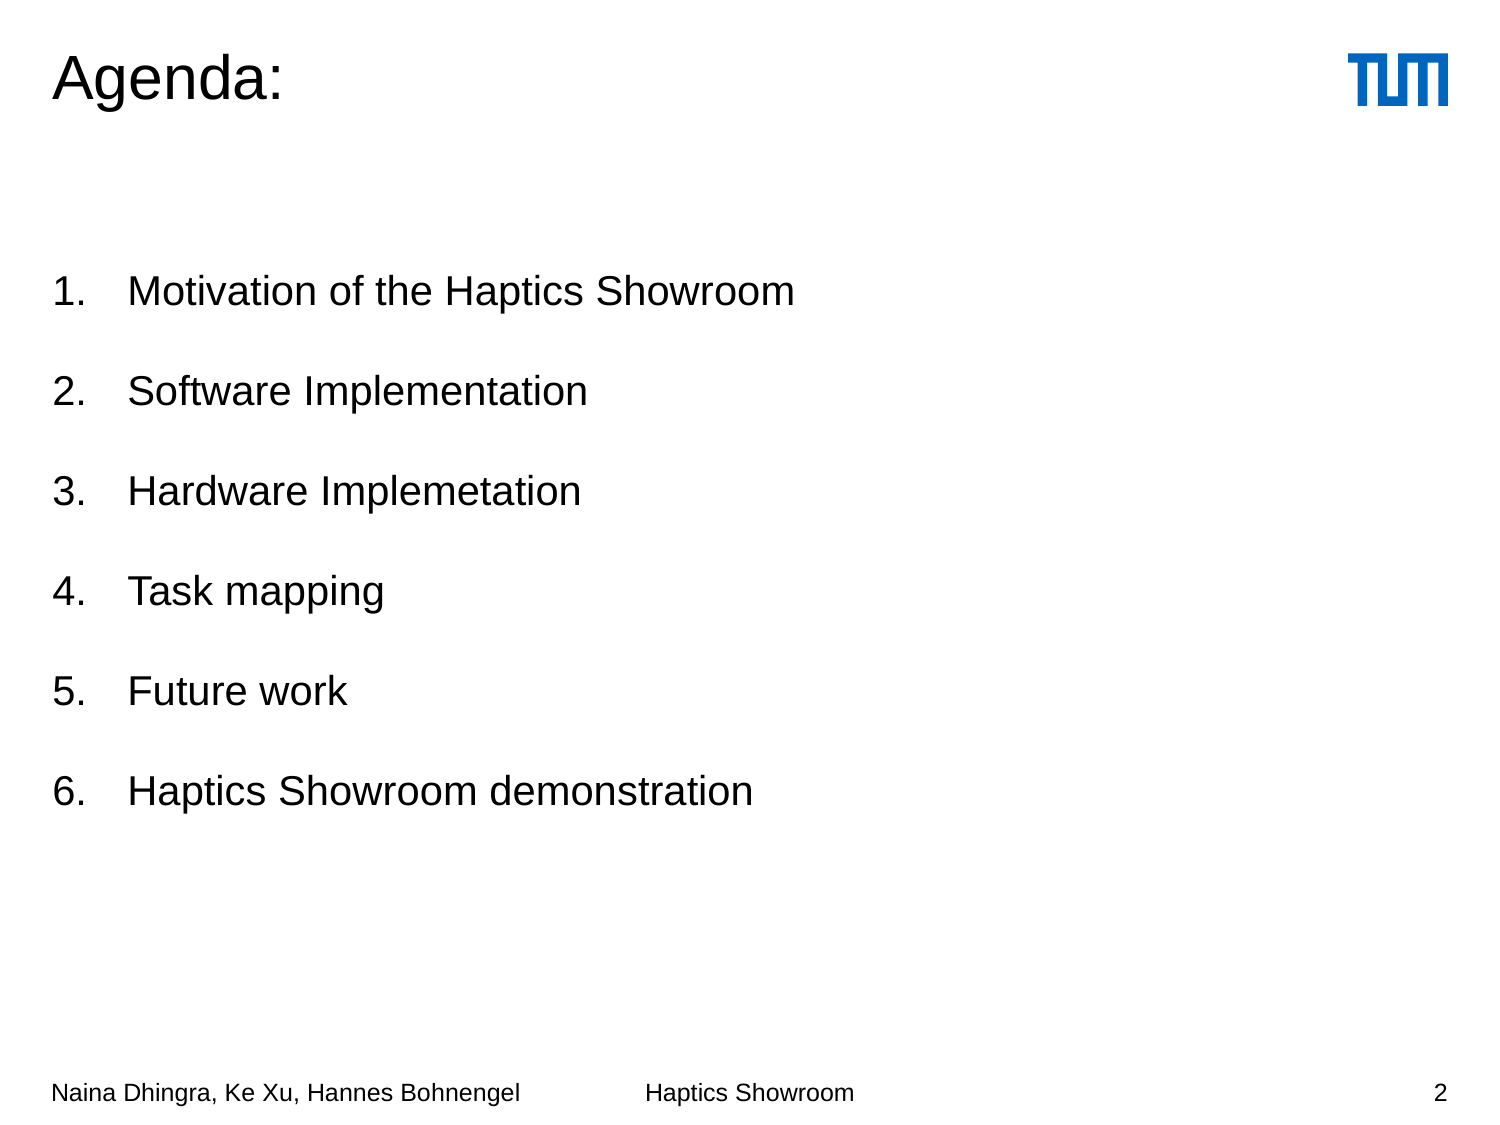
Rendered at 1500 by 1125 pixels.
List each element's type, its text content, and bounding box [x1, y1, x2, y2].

slide_number 2 [1111, 1061, 1448, 1122]
footer Naina Dhingra, Ke Xu, Hannes Bohnengel [51, 1061, 555, 1122]
title Agenda: [52, 44, 1449, 113]
list Motivation of the Haptics Showroom Software Implementation Hardware Implemetation Task mapping Future work Haptics Showroom demonstration [52, 213, 1449, 976]
text_box Haptics Showroom [630, 1069, 871, 1114]
